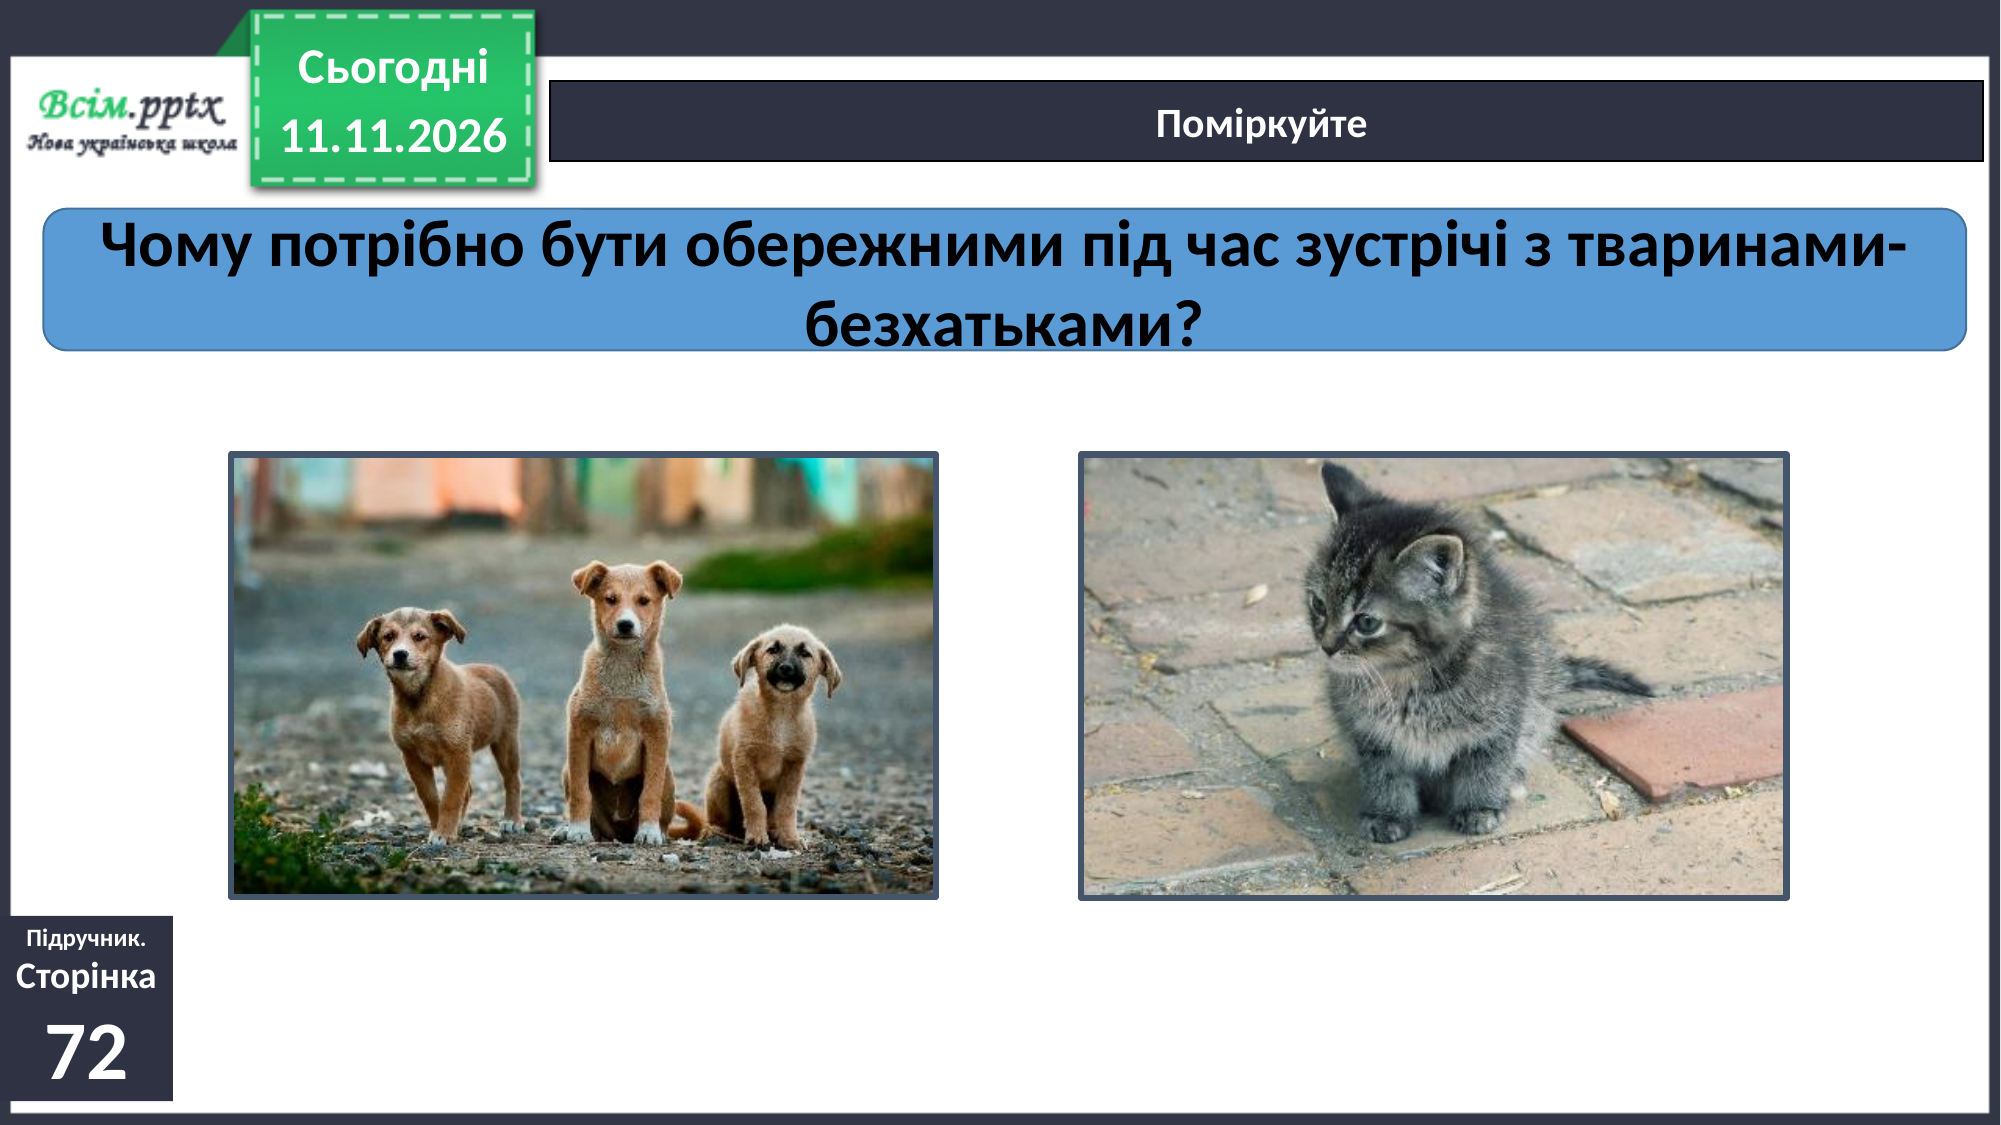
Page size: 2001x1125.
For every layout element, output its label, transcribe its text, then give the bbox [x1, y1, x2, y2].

text_box Поміркуйте [549, 80, 1984, 162]
text_box Підручник. Сторінка 72 [0, 915, 174, 1102]
text_box 29.03.2022 [263, 101, 524, 164]
text_box Сьогодні [284, 26, 535, 101]
text_box Чому потрібно бути обережними під час зустрічі з тваринами-безхатьками? [42, 207, 1968, 352]
picture [0, 0, 2001, 1125]
